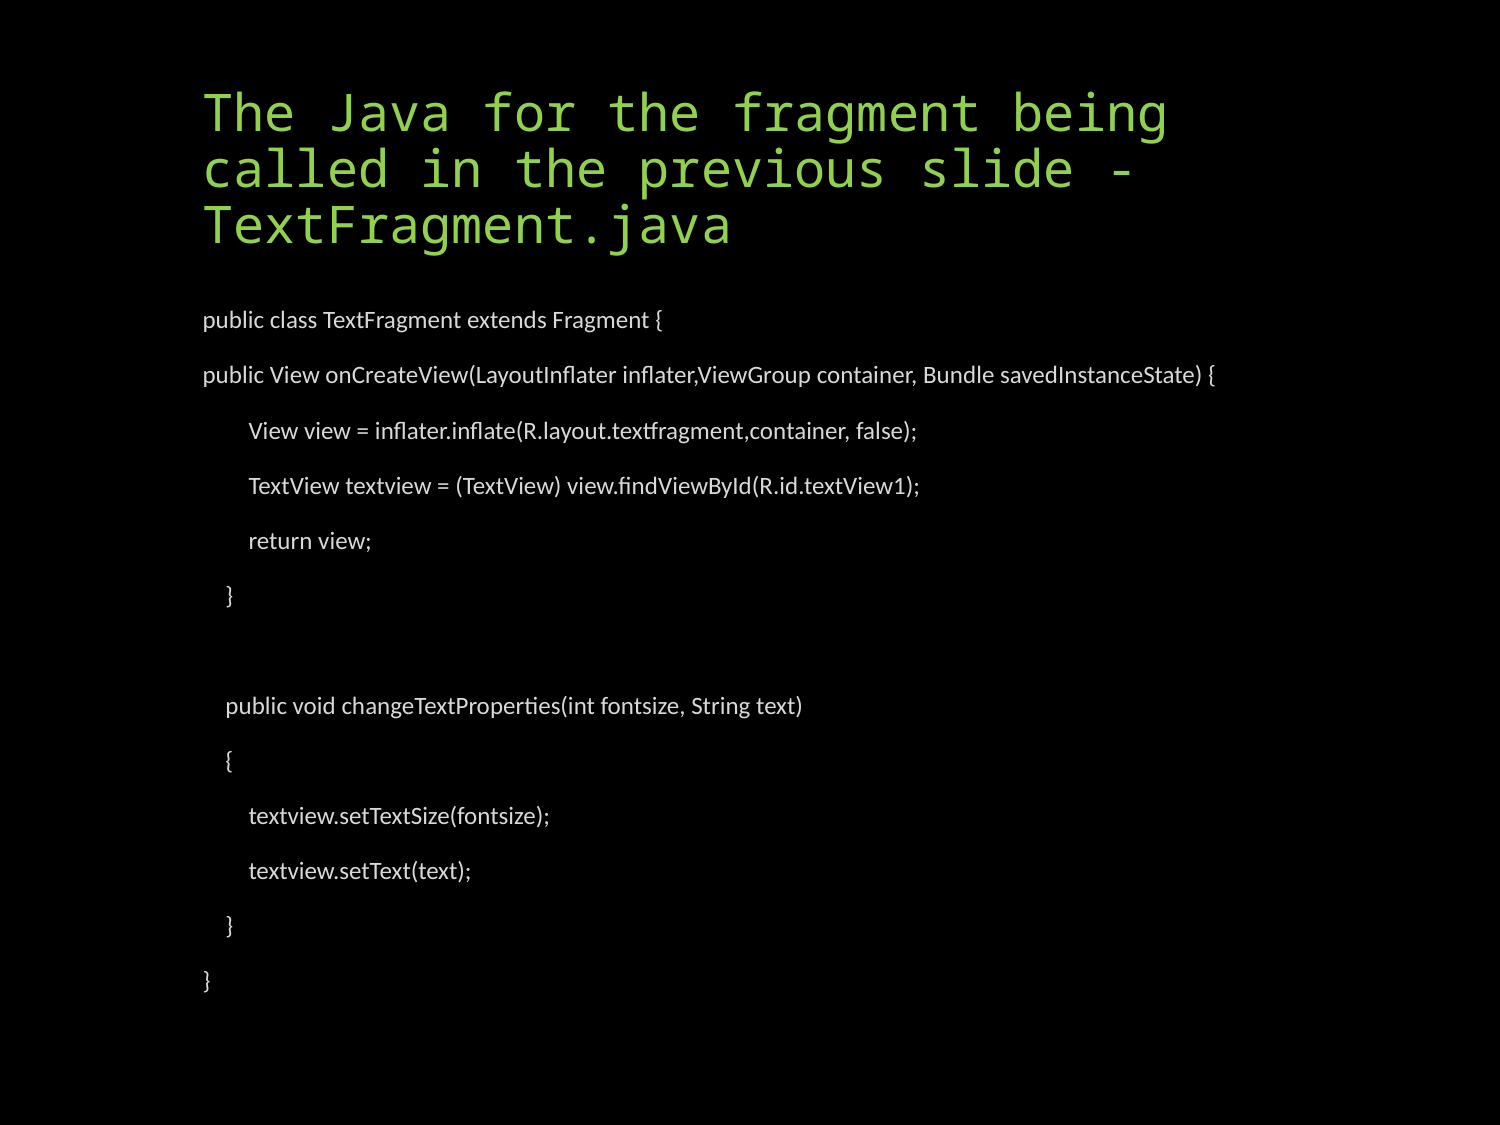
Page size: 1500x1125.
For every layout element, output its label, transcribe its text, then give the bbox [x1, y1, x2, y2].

list public class TextFragment extends Fragment { public View onCreateView(LayoutInflater inflater,ViewGroup container, Bundle savedInstanceState) { View view = inflater.inflate(R.layout.textfragment,container, false); TextView textview = (TextView) view.findViewById(R.id.textView1); return view; } public void changeTextProperties(int fontsize, String text) { textview.setTextSize(fontsize); textview.setText(text); } } [187, 299, 1313, 1000]
title The Java for the fragment being called in the previous slide - TextFragment.java [187, 75, 1313, 263]
